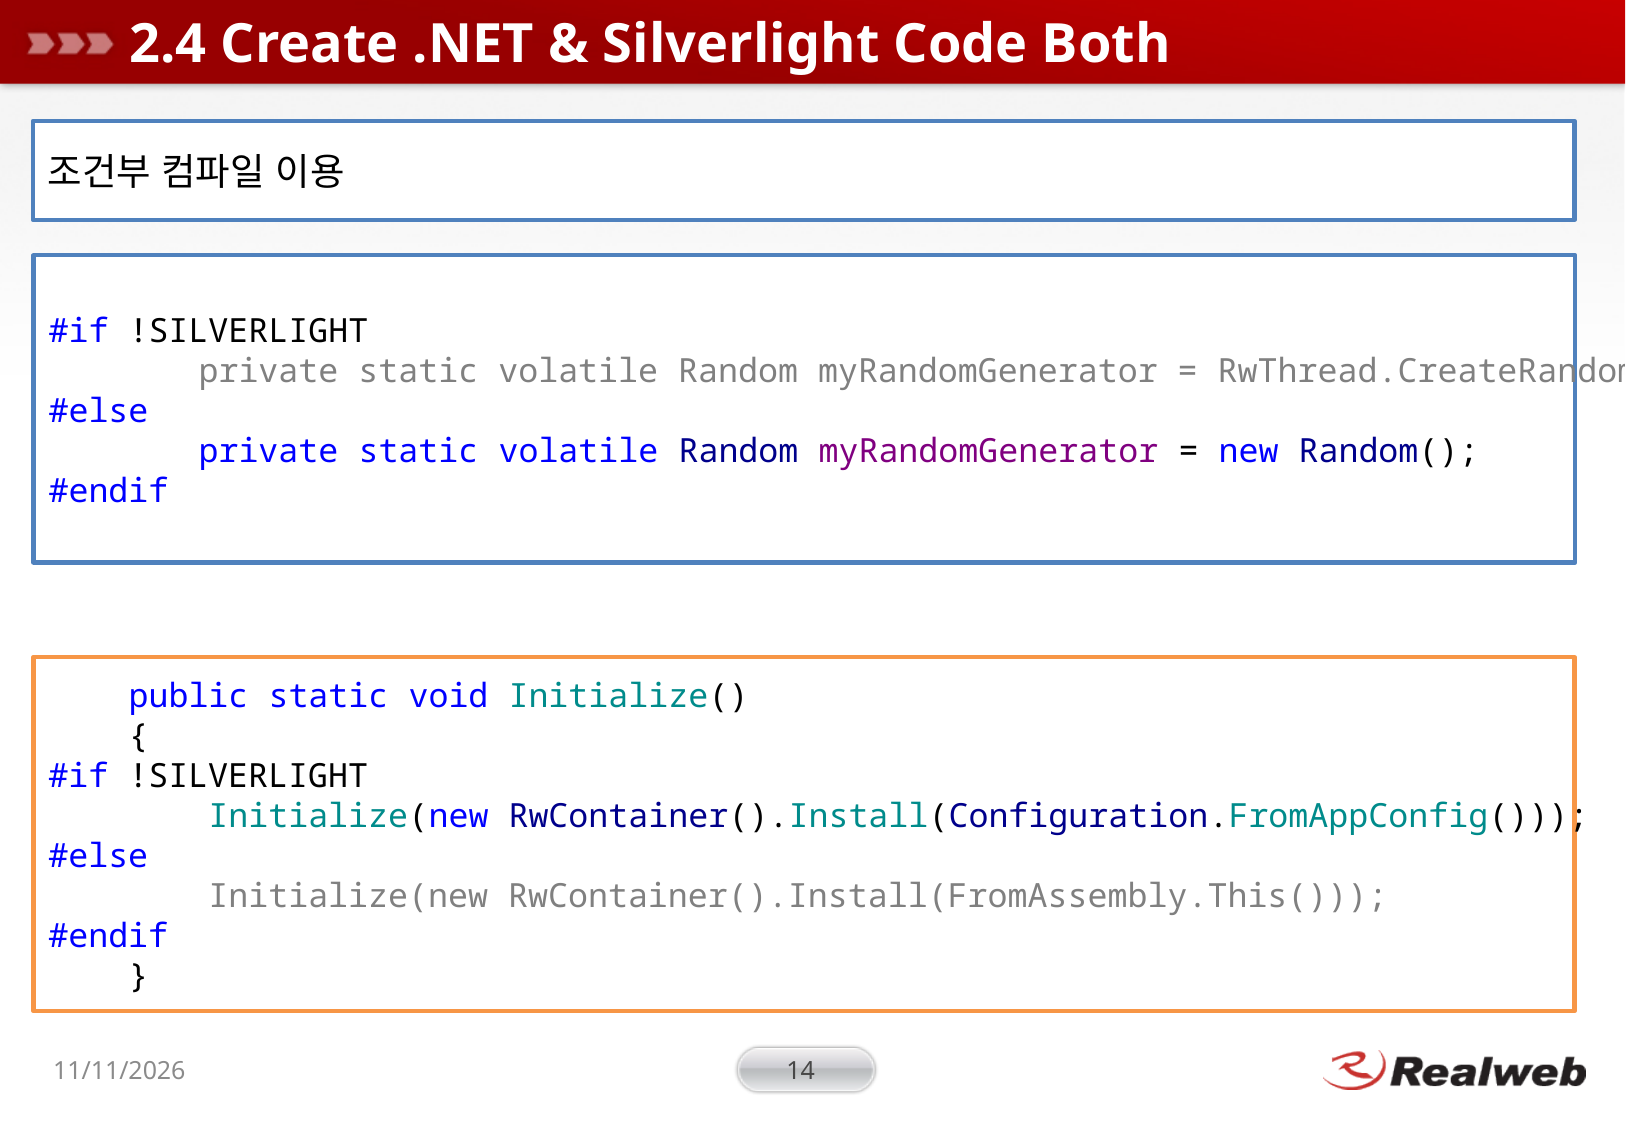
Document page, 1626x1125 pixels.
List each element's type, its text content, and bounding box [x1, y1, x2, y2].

picture [0, 0, 1626, 1125]
text_box #if !SILVERLIGHT private static volatile Random myRandomGenerator = RwThread.CreateRandom(); #else private static volatile Random myRandomGenerator = new Random(); #endif [31, 253, 1577, 565]
slide_number 14 [611, 1041, 991, 1102]
text_box public static void Initialize() { #if !SILVERLIGHT Initialize(new RwContainer().Install(Configuration.FromAppConfig())); #else Initialize(new RwContainer().Install(FromAssembly.This())); #endif } [31, 655, 1577, 1013]
title 2.4 Create .NET & Silverlight Code Both [114, 0, 1486, 83]
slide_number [38, 1041, 229, 1102]
text_box 조건부 컴파일 이용 [31, 119, 1577, 222]
